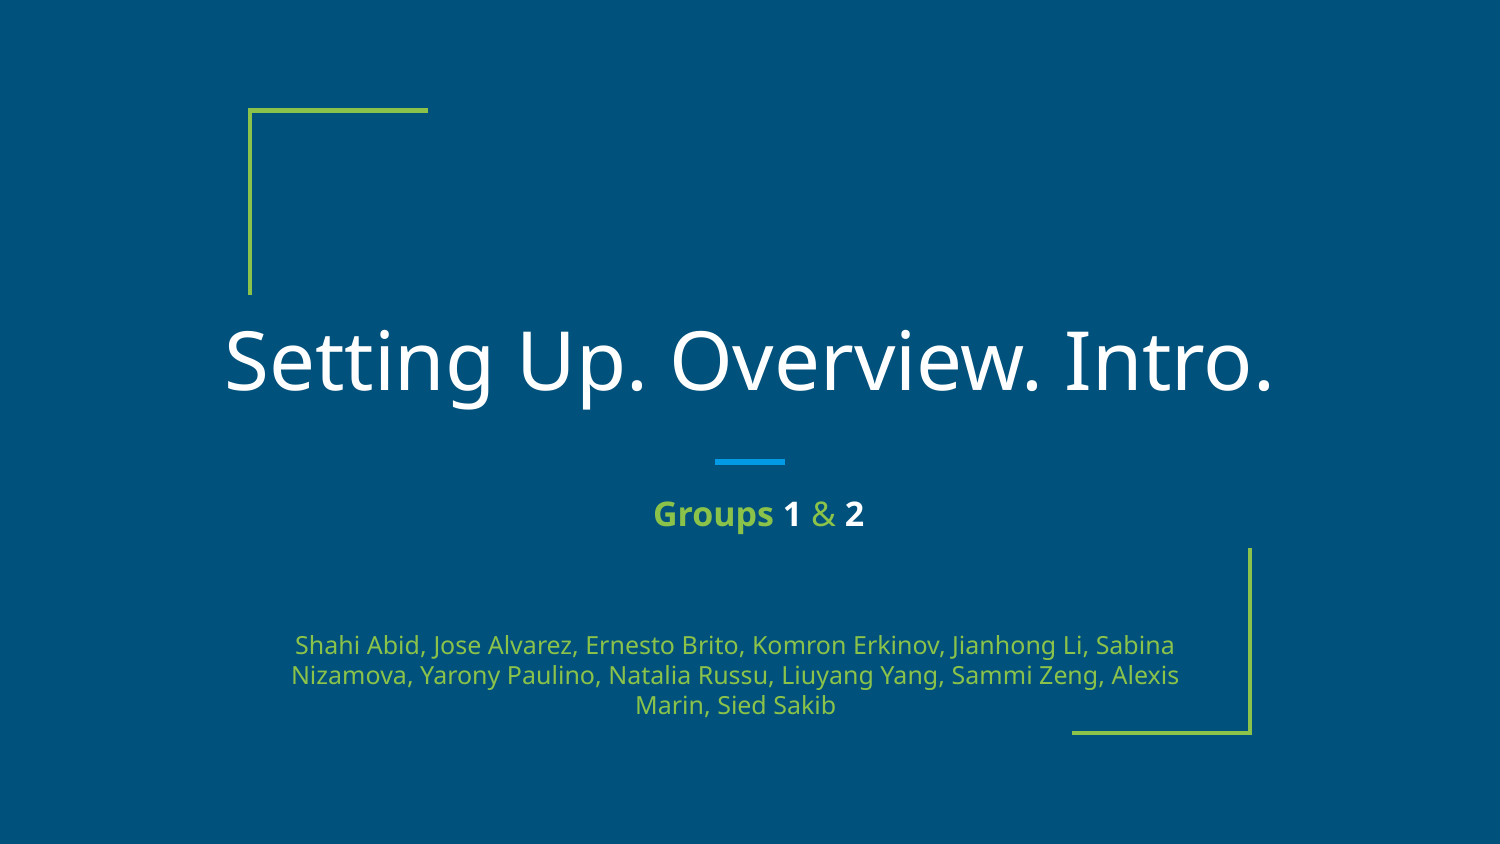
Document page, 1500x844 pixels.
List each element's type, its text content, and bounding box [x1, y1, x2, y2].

subtitle Shahi Abid, Jose Alvarez, Ernesto Brito, Komron Erkinov, Jianhong Li, Sabina Nizamova, Yarony Paulino, Natalia Russu, Liuyang Yang, Sammi Zeng, Alexis Marin, Sied Sakib [255, 614, 1217, 726]
subtitle Groups 1 & 2 [487, 477, 1013, 549]
title Setting Up. Overview. Intro. [207, 182, 1293, 422]
